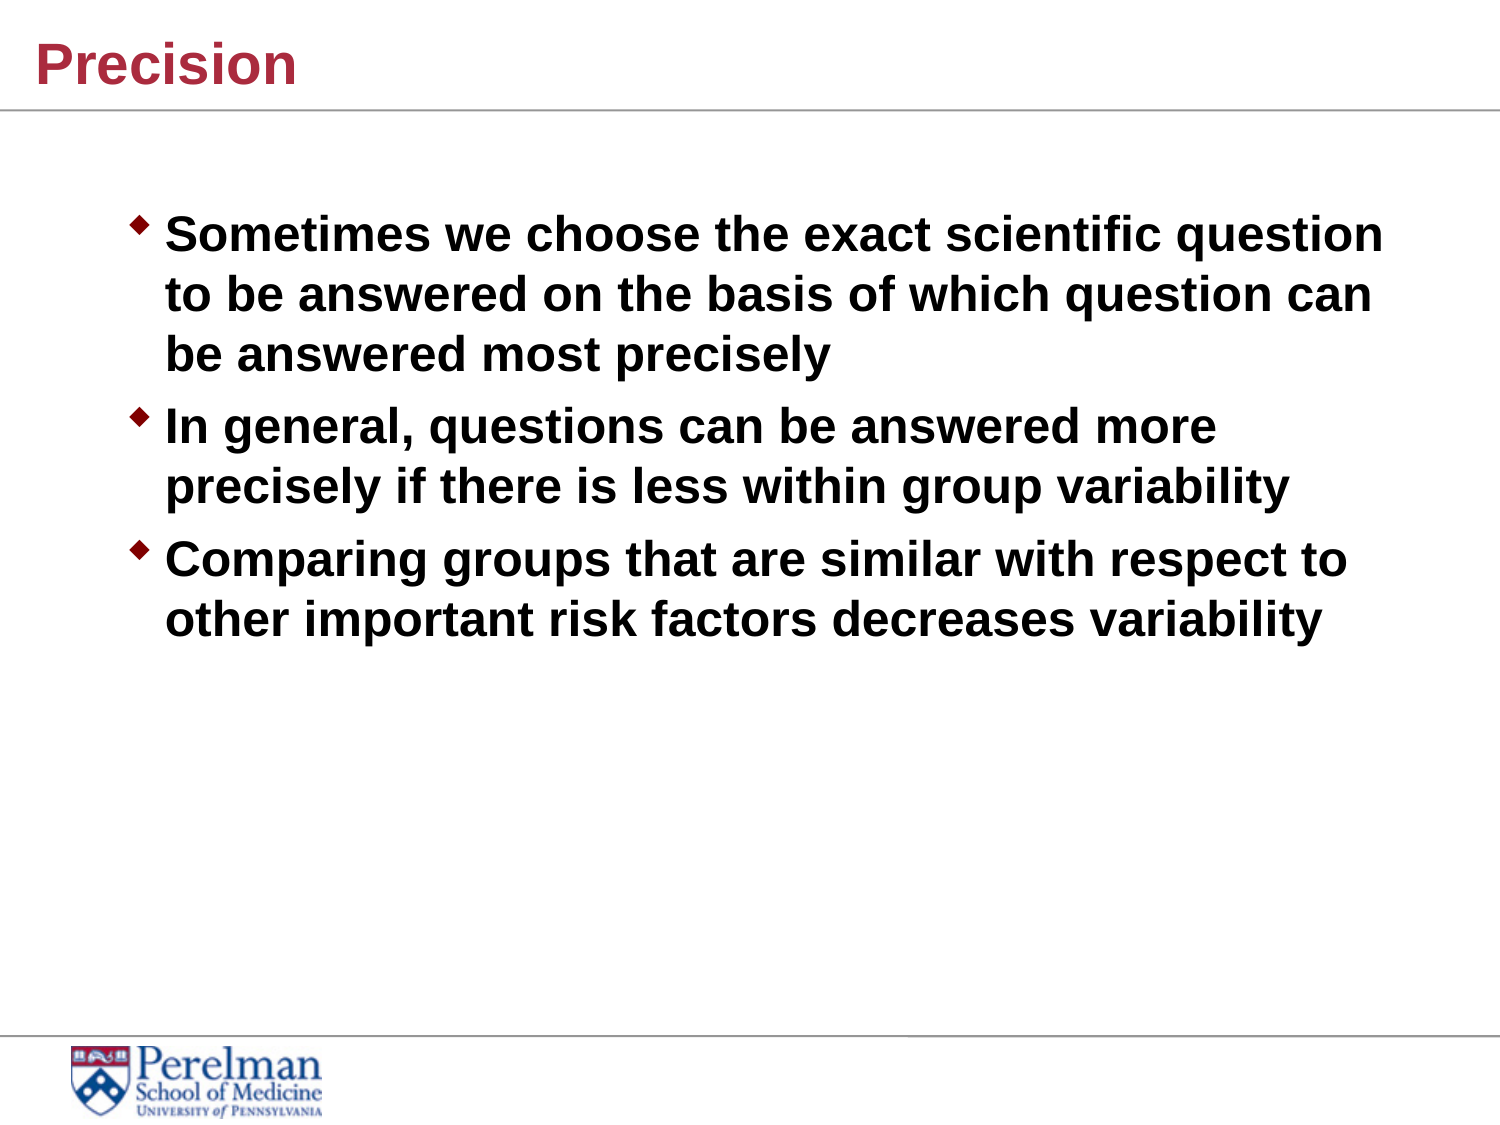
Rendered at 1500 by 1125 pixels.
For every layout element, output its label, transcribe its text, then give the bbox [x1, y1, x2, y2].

picture [71, 1046, 322, 1119]
list Sometimes we choose the exact scientific question to be answered on the basis of which question can be answered most precisely In general, questions can be answered more precisely if there is less within group variability Comparing groups that are similar with respect to other important risk factors decreases variability [125, 185, 1400, 741]
title Precision [35, 20, 1311, 96]
